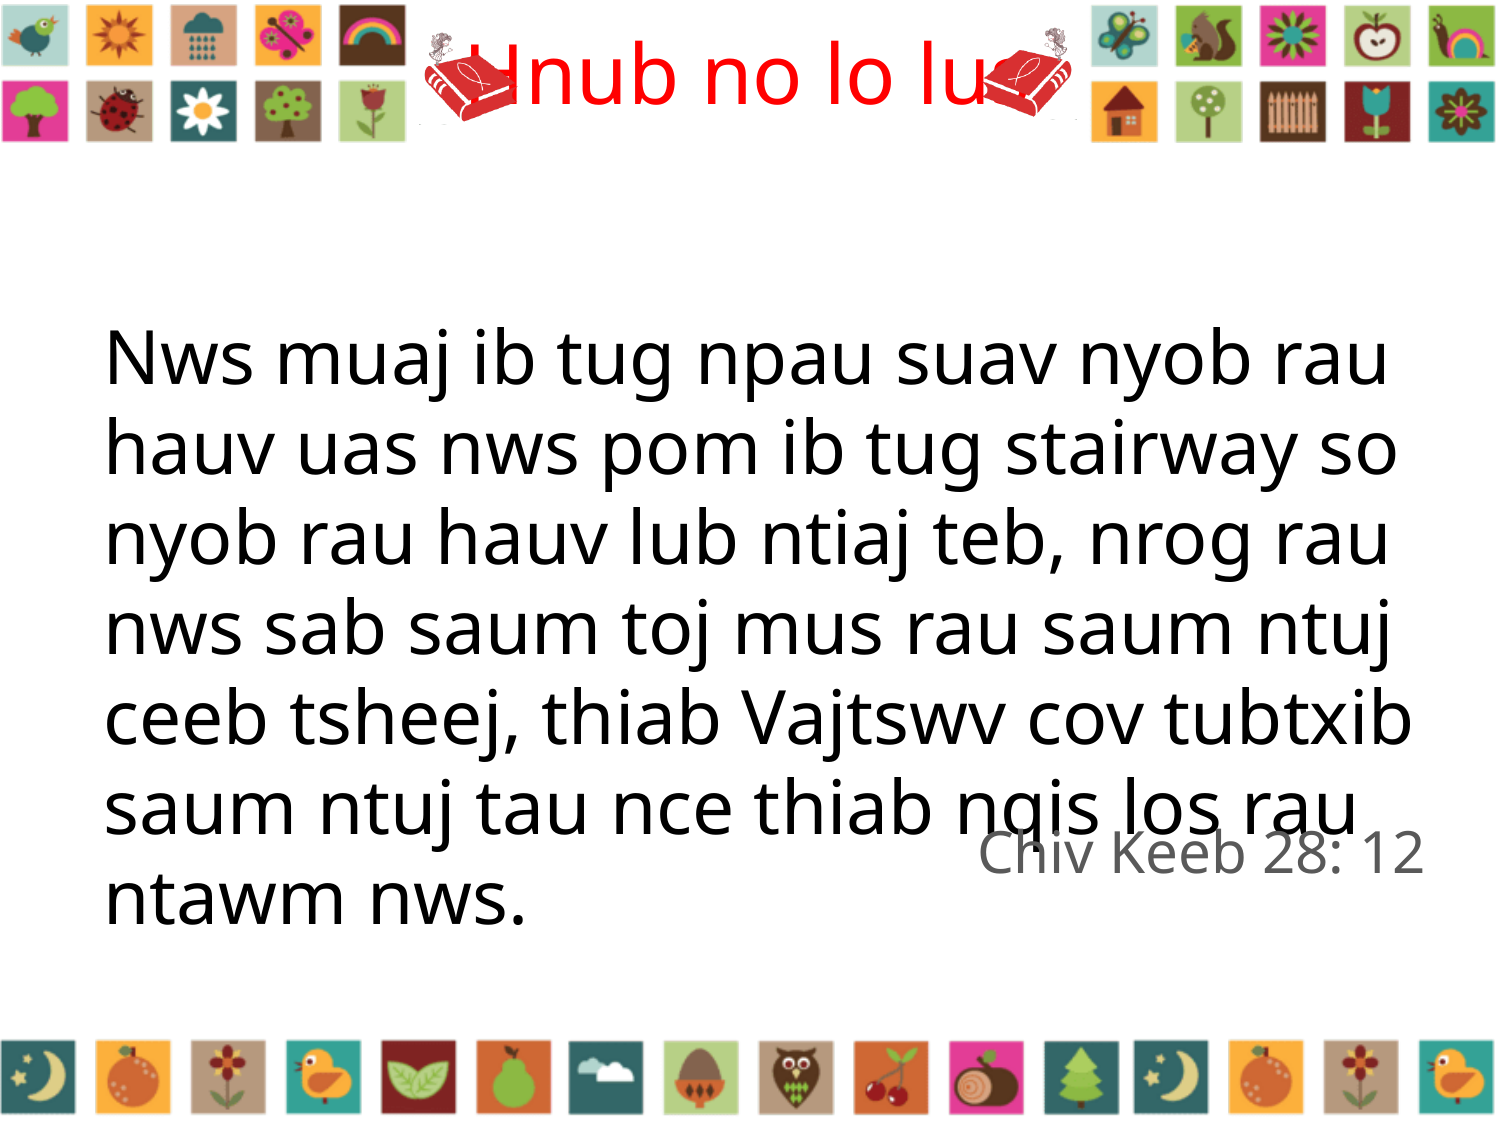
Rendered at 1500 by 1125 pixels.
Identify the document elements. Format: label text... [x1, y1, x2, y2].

picture [950, 3, 1500, 150]
text_box Nws muaj ib tug npau suav nyob rau hauv uas nws pom ib tug stairway so nyob rau hauv lub ntiaj teb, nrog rau nws sab saum toj mus rau saum ntuj ceeb tsheej, thiab Vajtswv cov tubtxib saum ntuj tau nce thiab nqis los rau ntawm nws. [88, 302, 1436, 948]
text_box Chiv Keeb 28: 12 [808, 807, 1441, 893]
picture [0, 3, 550, 150]
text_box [0, 1028, 1500, 1118]
text_box Hnub no lo lus [425, 13, 1077, 129]
